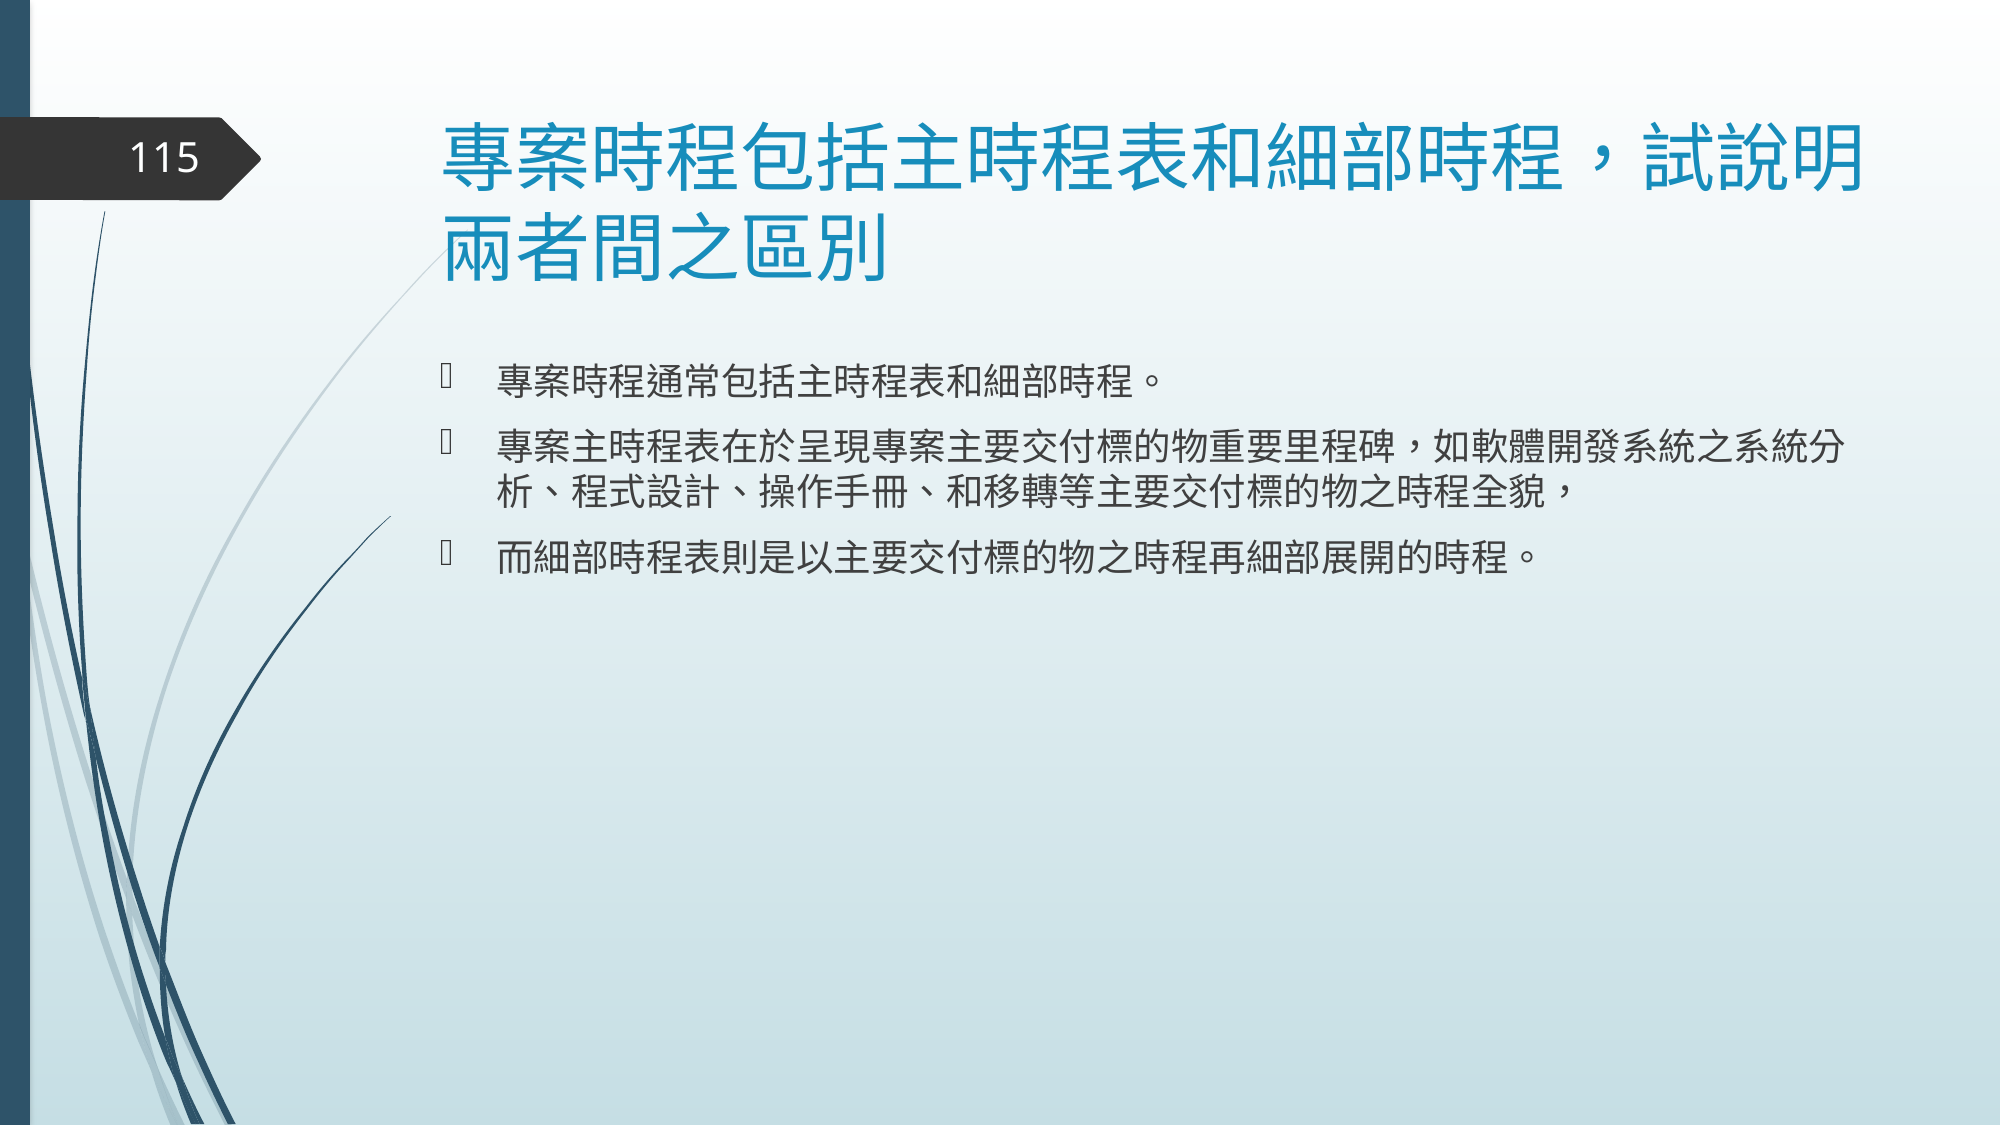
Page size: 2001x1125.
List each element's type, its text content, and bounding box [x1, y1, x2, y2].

title 專案時程包括主時程表和細部時程，試說明兩者間之區別 [425, 102, 1888, 313]
slide_number 115 [87, 129, 216, 190]
list 專案時程通常包括主時程表和細部時程。 專案主時程表在於呈現專案主要交付標的物重要里程碑，如軟體開發系統之系統分析、程式設計、操作手冊、和移轉等主要交付標的物之時程全貌， 而細部時程表則是以主要交付標的物之時程再細部展開的時程。 [424, 350, 1888, 970]
